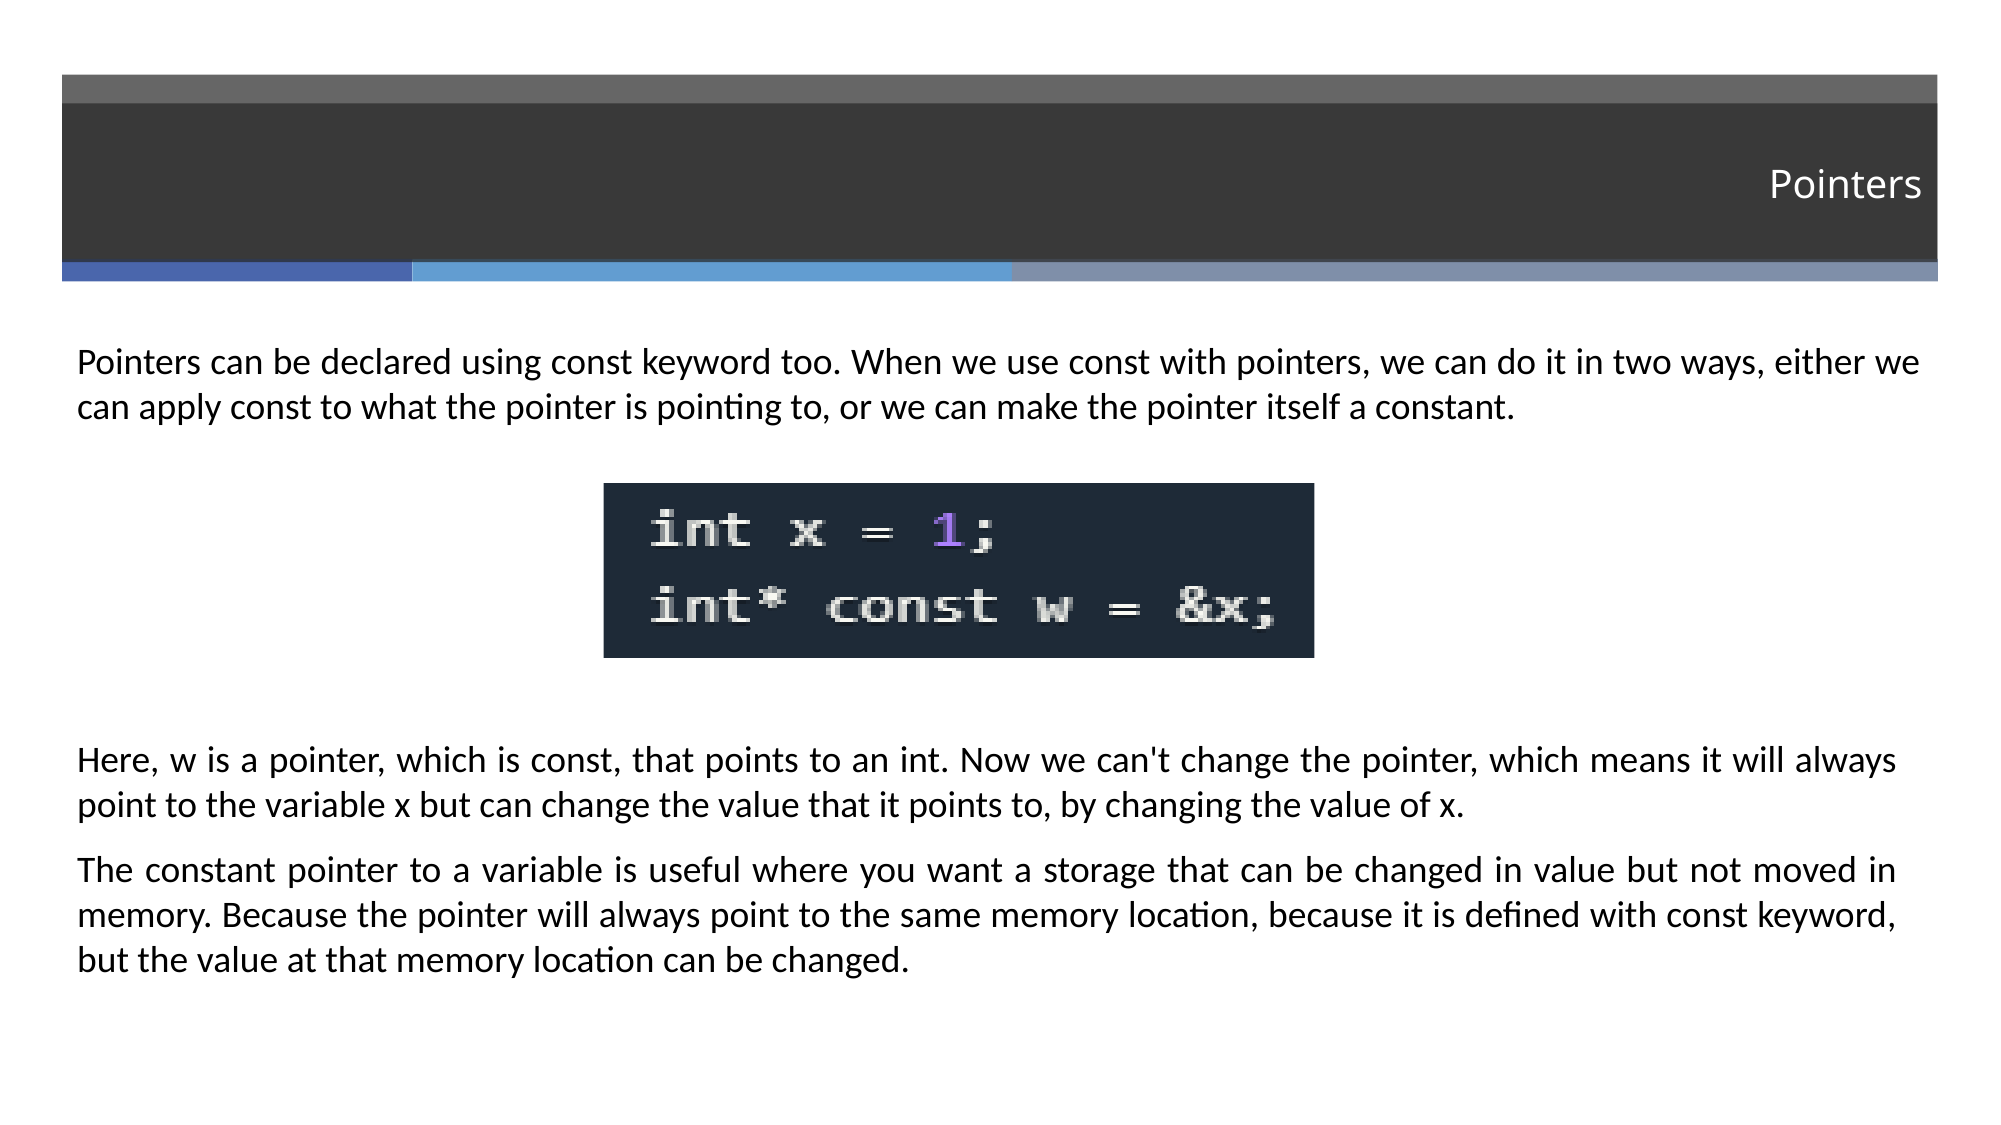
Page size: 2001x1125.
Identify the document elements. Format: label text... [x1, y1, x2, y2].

text_box Pointers can be declared using const keyword too. When we use const with pointers, we can do it in two ways, either we can apply const to what the pointer is pointing to, or we can make the pointer itself a constant. [62, 329, 1938, 639]
picture [603, 483, 1315, 658]
text_box Here, w is a pointer, which is const, that points to an int. Now we can't change the pointer, which means it will always point to the variable x but can change the value that it points to, by changing the value of x. The constant pointer to a variable is useful where you want a storage that can be changed in value but not moved in memory. Because the pointer will always point to the same memory location, because it is defined with const keyword, but the value at that memory location can be changed. [62, 727, 1914, 1005]
title Pointers [62, 103, 1938, 263]
